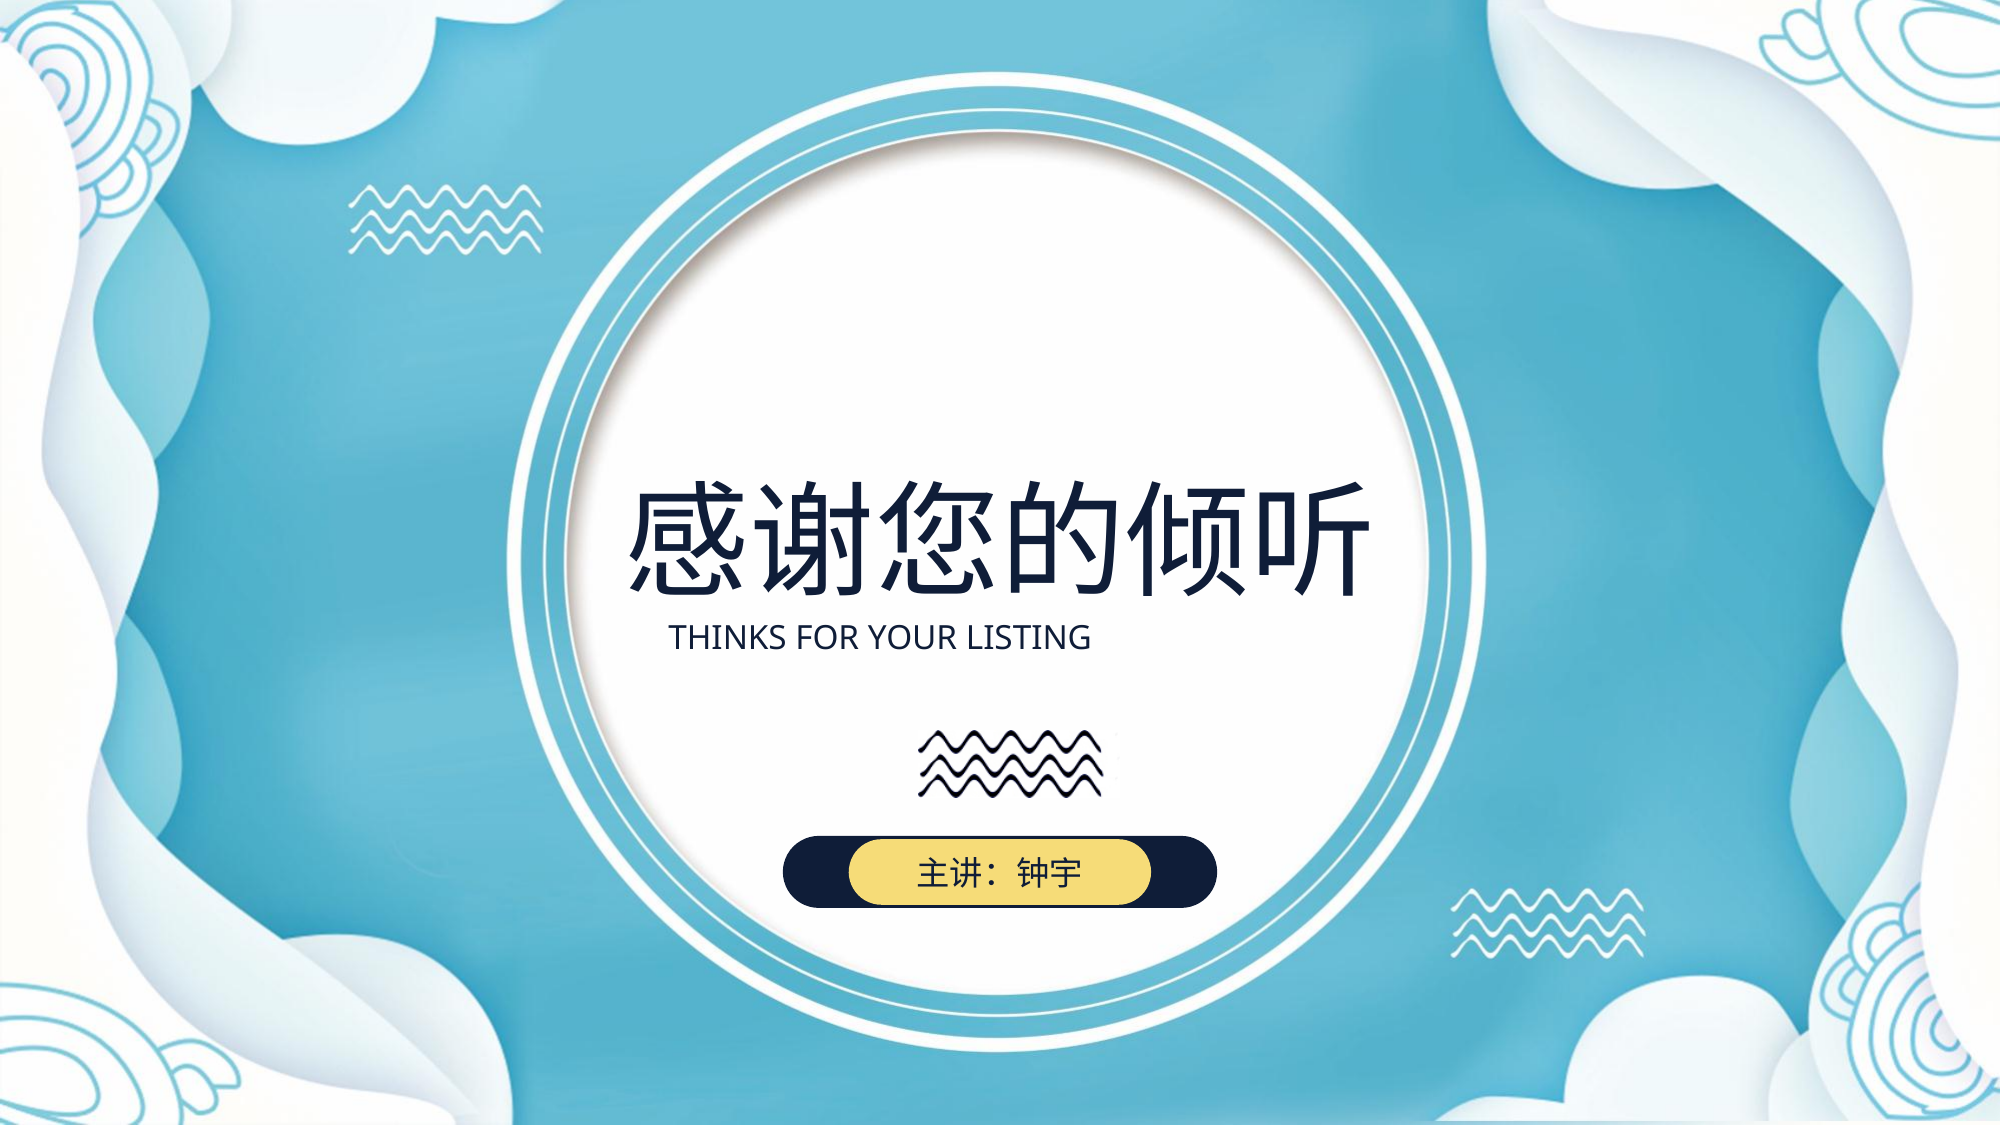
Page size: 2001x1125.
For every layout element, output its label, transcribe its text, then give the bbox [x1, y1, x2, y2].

text_box 主讲：钟宇 [847, 838, 1153, 906]
text_box [781, 834, 1219, 909]
text_box THINKS FOR YOUR LISTING [653, 608, 1347, 664]
text_box 感谢您的倾听 [572, 454, 1427, 619]
picture [0, 0, 2000, 1125]
